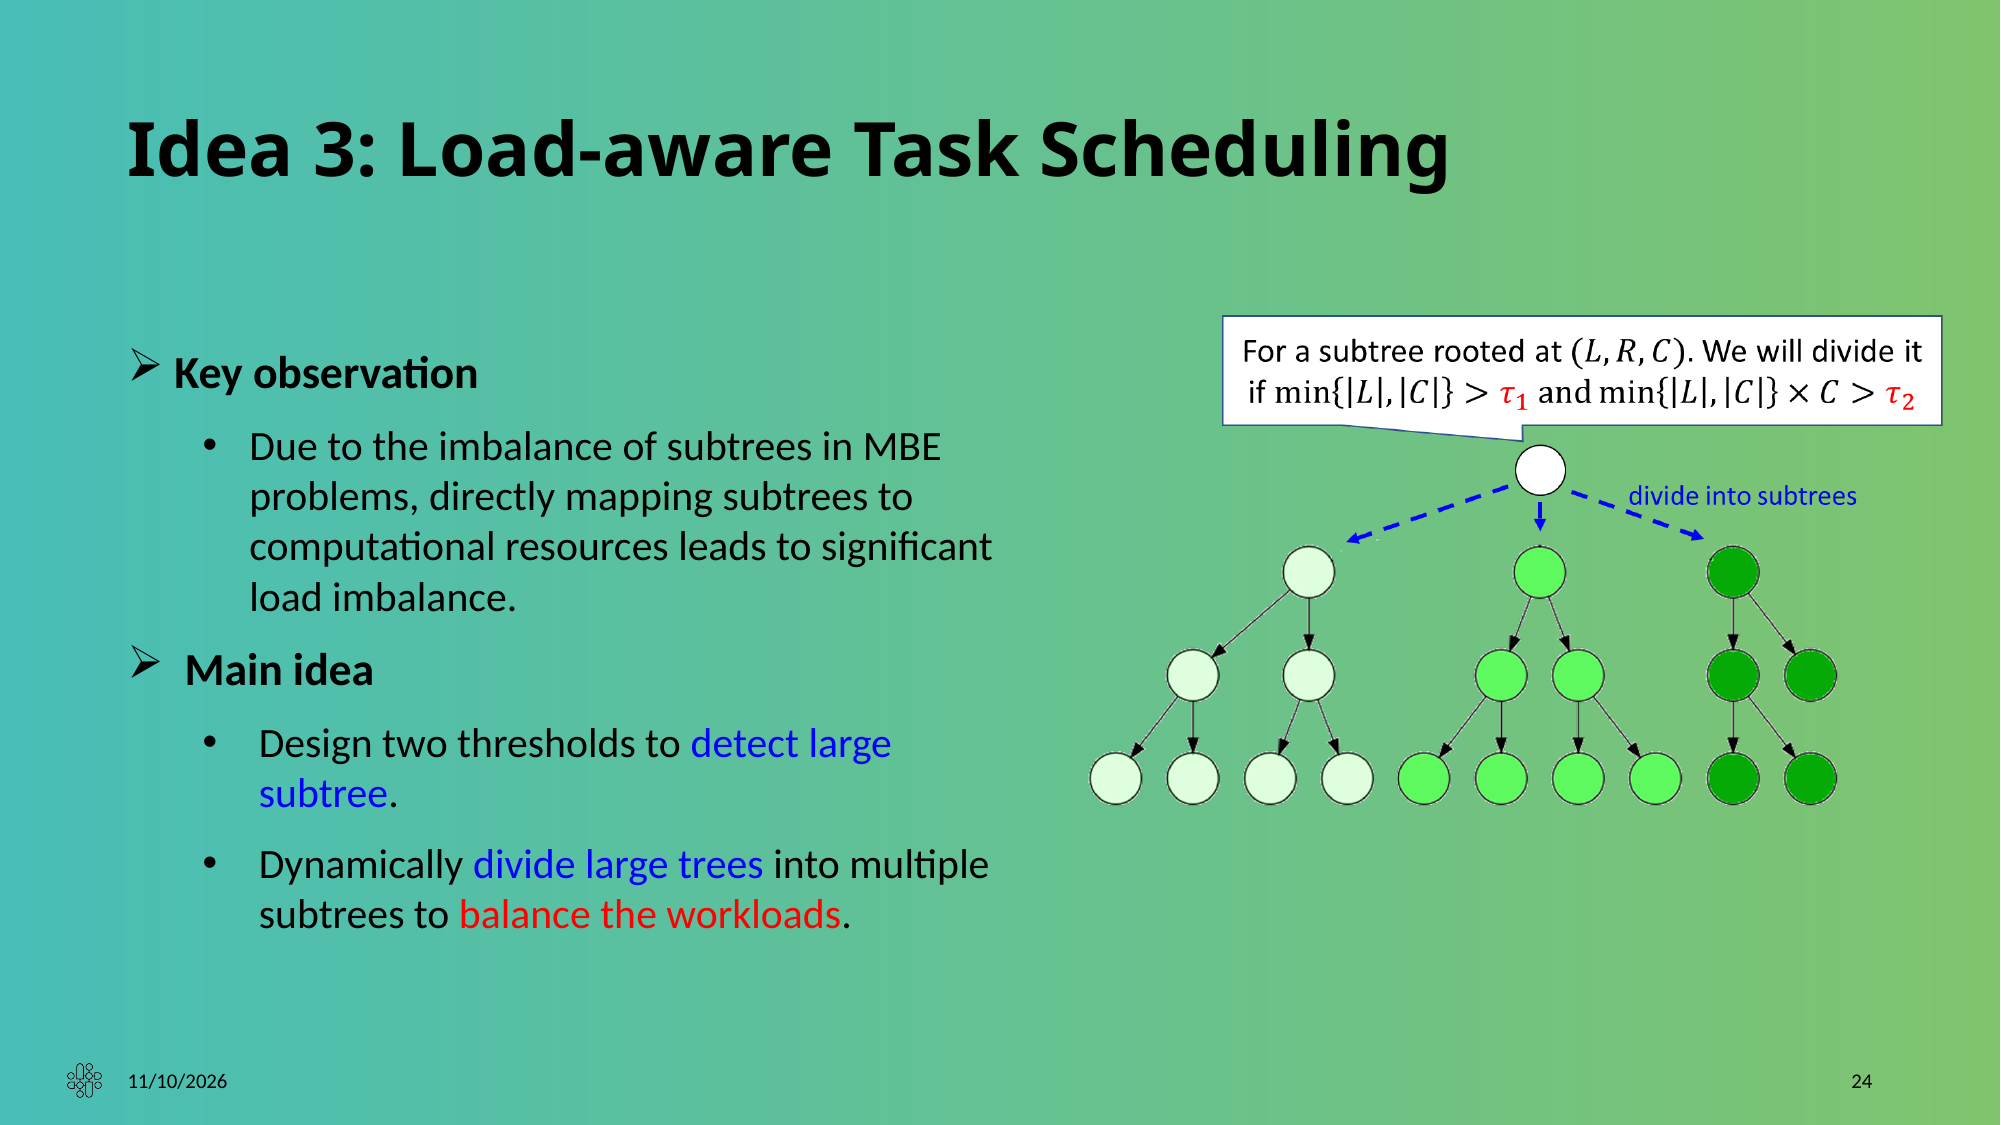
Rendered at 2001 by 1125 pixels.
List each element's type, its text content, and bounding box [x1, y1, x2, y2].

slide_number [112, 1054, 375, 1107]
list Key observation Due to the imbalance of subtrees in MBE problems, directly mapping subtrees to computational resources leads to significant load imbalance. Main idea Design two thresholds to detect large subtree. Dynamically divide large trees into multiple subtrees to balance the workloads. [112, 242, 1053, 1039]
slide_number 24 [1797, 1054, 1888, 1107]
picture [1084, 315, 1951, 810]
picture [67, 1063, 102, 1098]
title Idea 3: Load-aware Task Scheduling [112, 64, 1888, 229]
